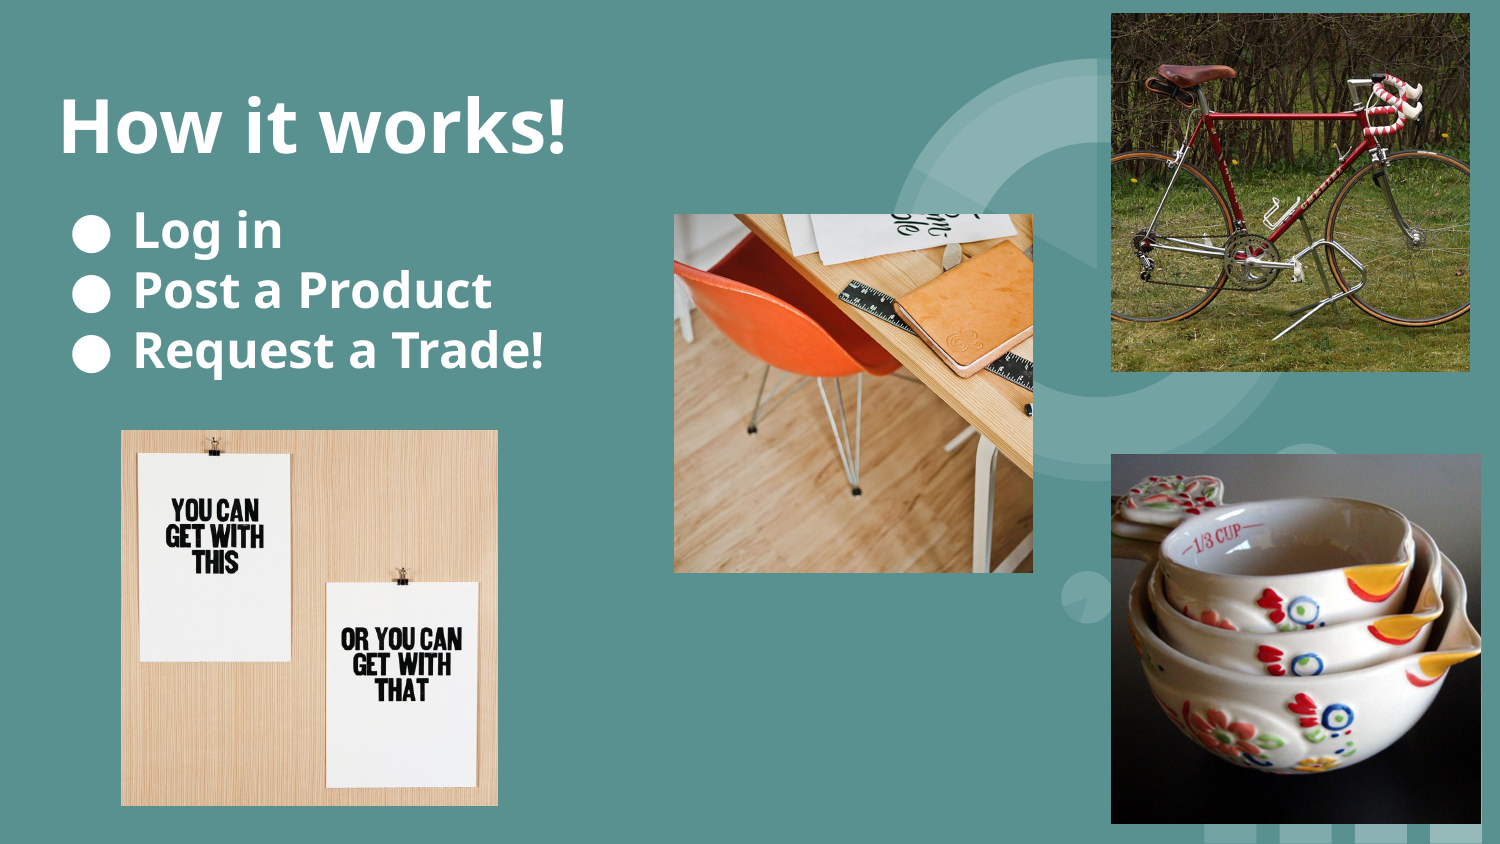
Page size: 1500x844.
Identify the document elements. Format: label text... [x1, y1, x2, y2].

title How it works! Log in Post a Product Request a Trade! [42, 266, 669, 520]
picture [674, 213, 1033, 573]
picture [1111, 13, 1470, 373]
picture [121, 430, 498, 807]
picture [1111, 454, 1481, 825]
